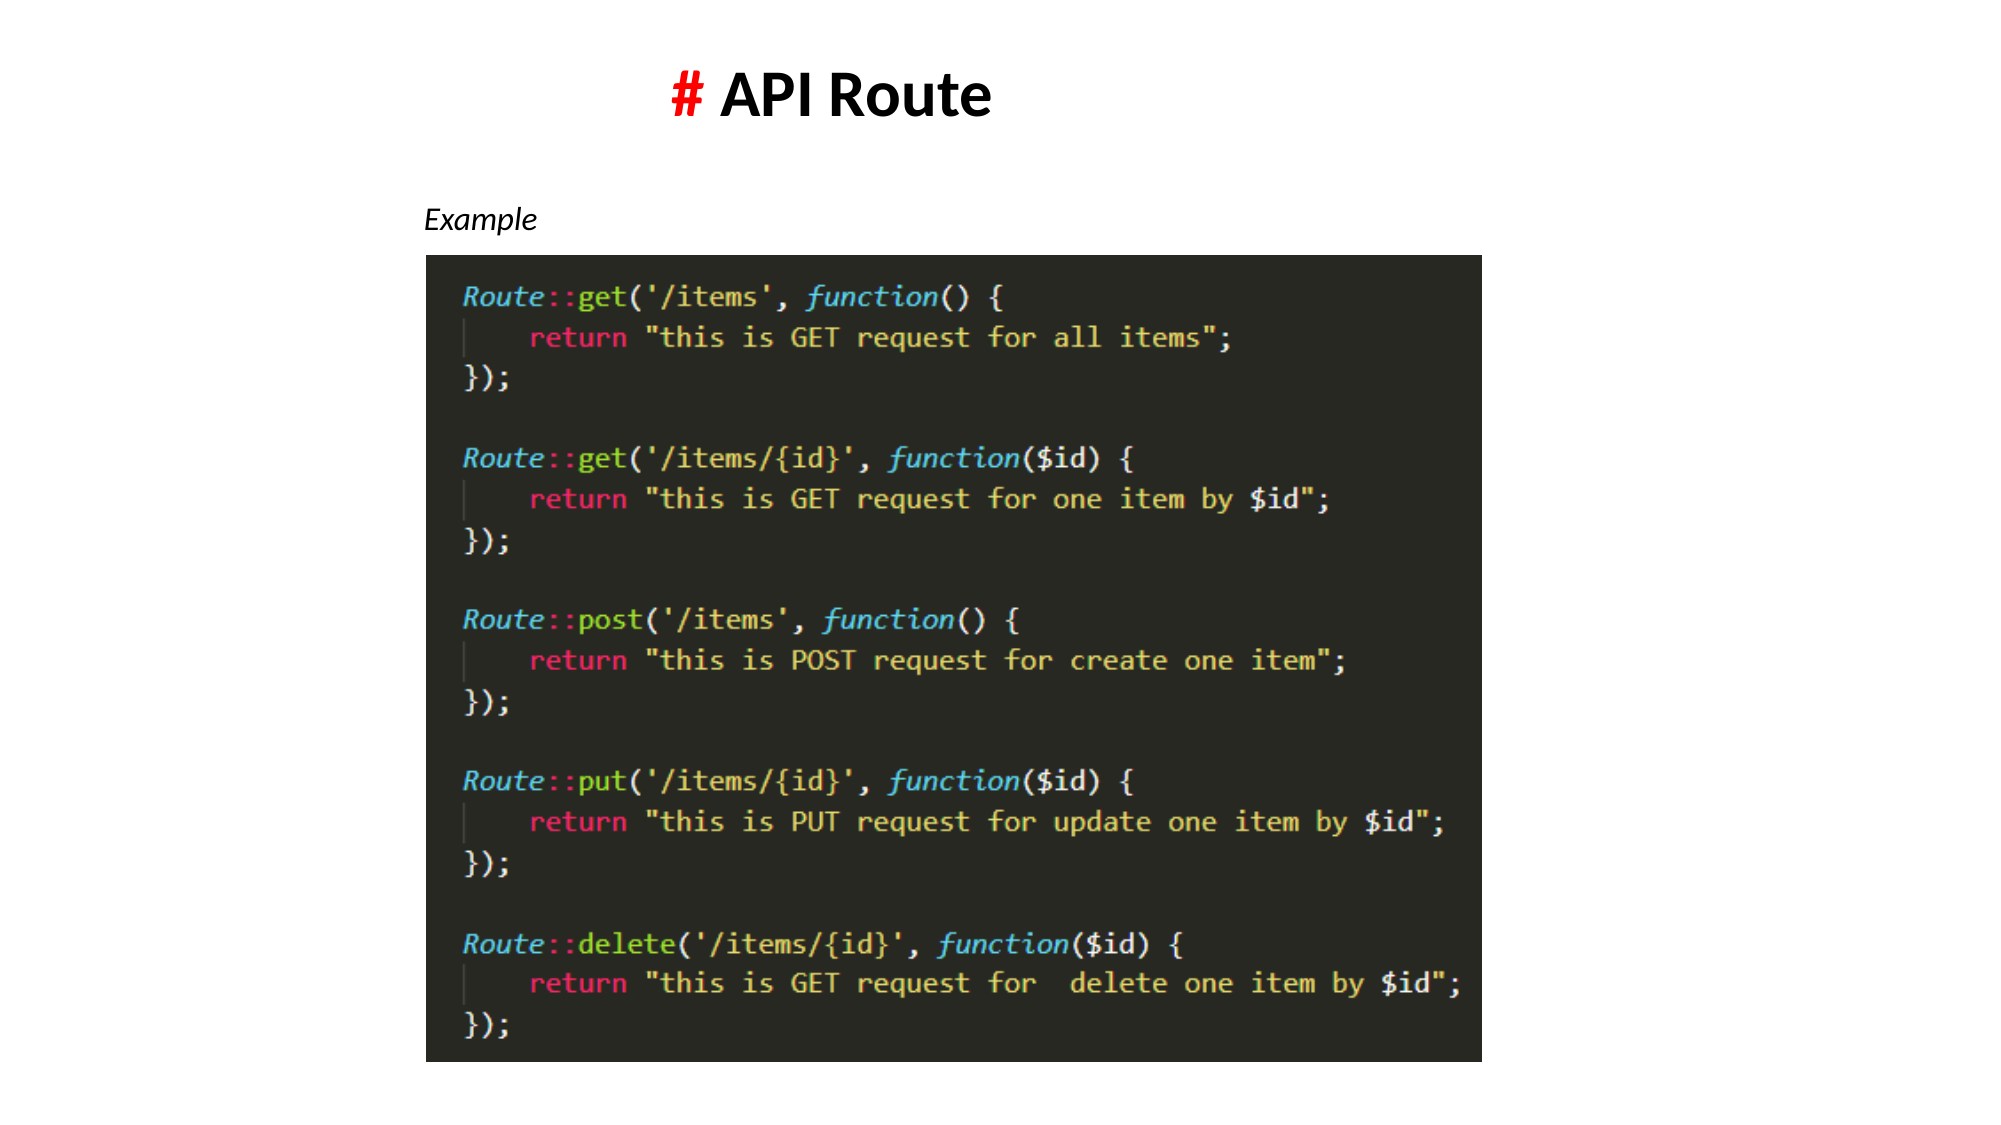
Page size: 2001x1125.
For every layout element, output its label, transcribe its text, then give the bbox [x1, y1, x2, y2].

text_box Example [408, 189, 555, 245]
picture [426, 255, 1482, 1063]
text_box # API Route [656, 42, 1012, 138]
